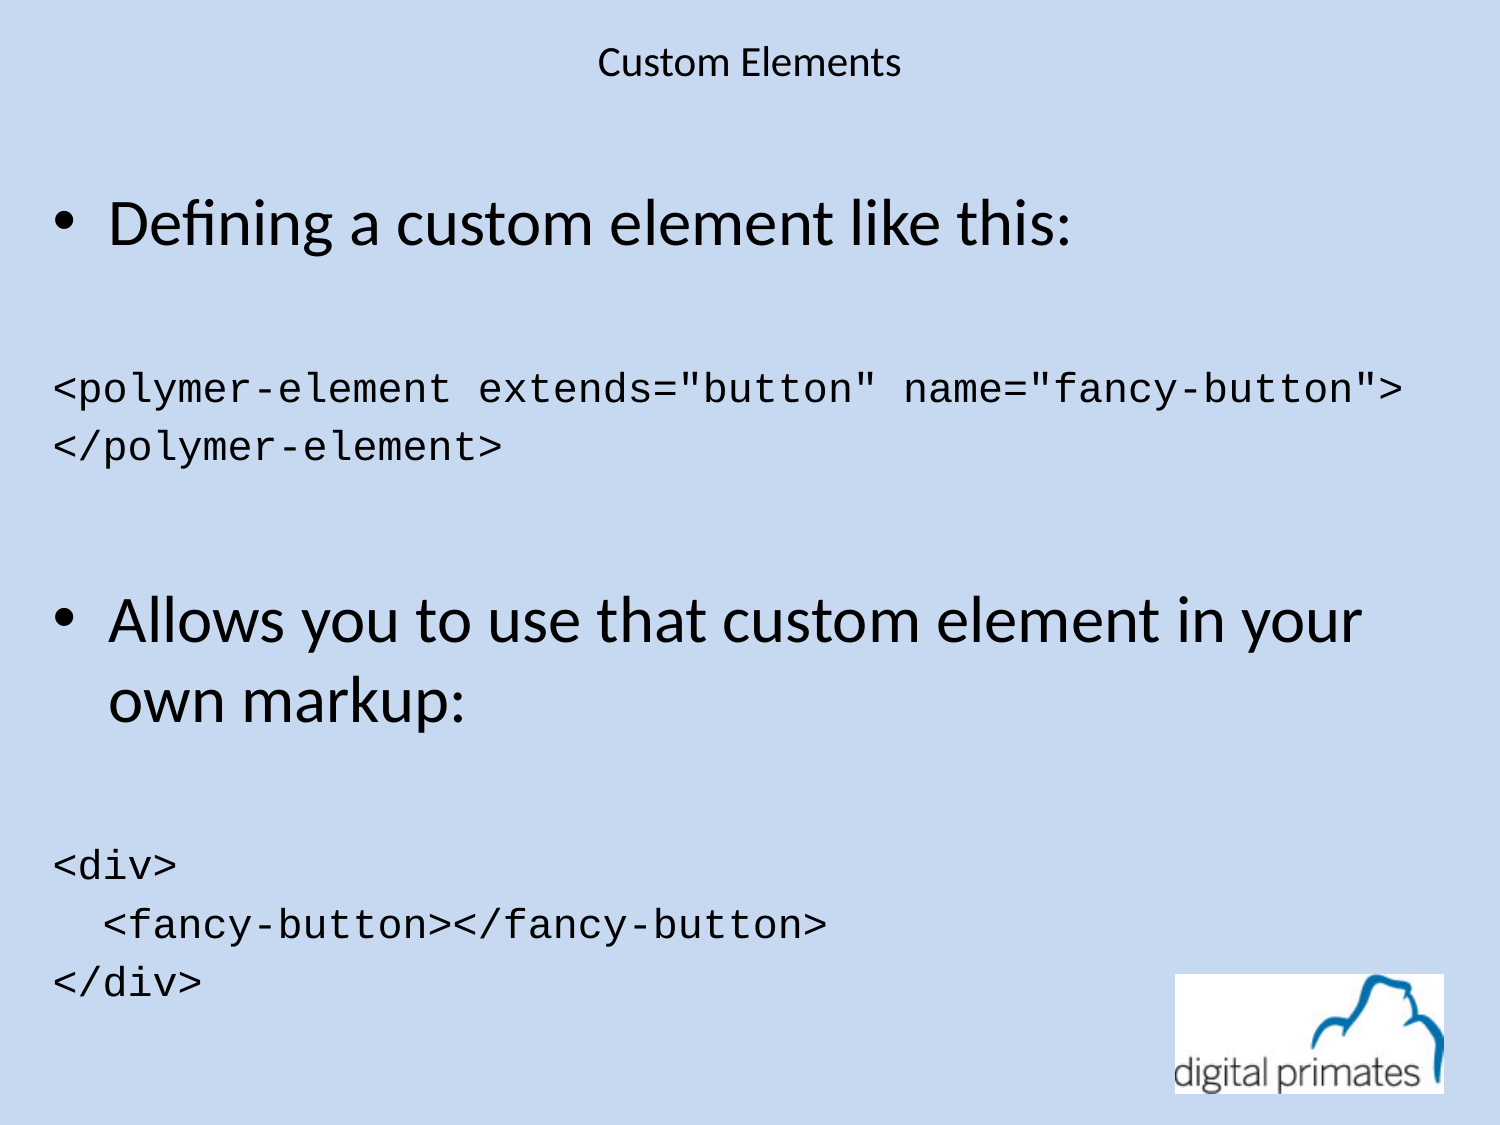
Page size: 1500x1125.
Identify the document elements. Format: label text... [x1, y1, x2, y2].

list Defining a custom element like this: <polymer-element extends="button" name="fancy-button"> </polymer-element> Allows you to use that custom element in your own markup: <div> <fancy-button></fancy-button> </div> [37, 171, 1463, 1022]
picture [1175, 1022, 1444, 1094]
title Custom Elements [37, 25, 1463, 94]
